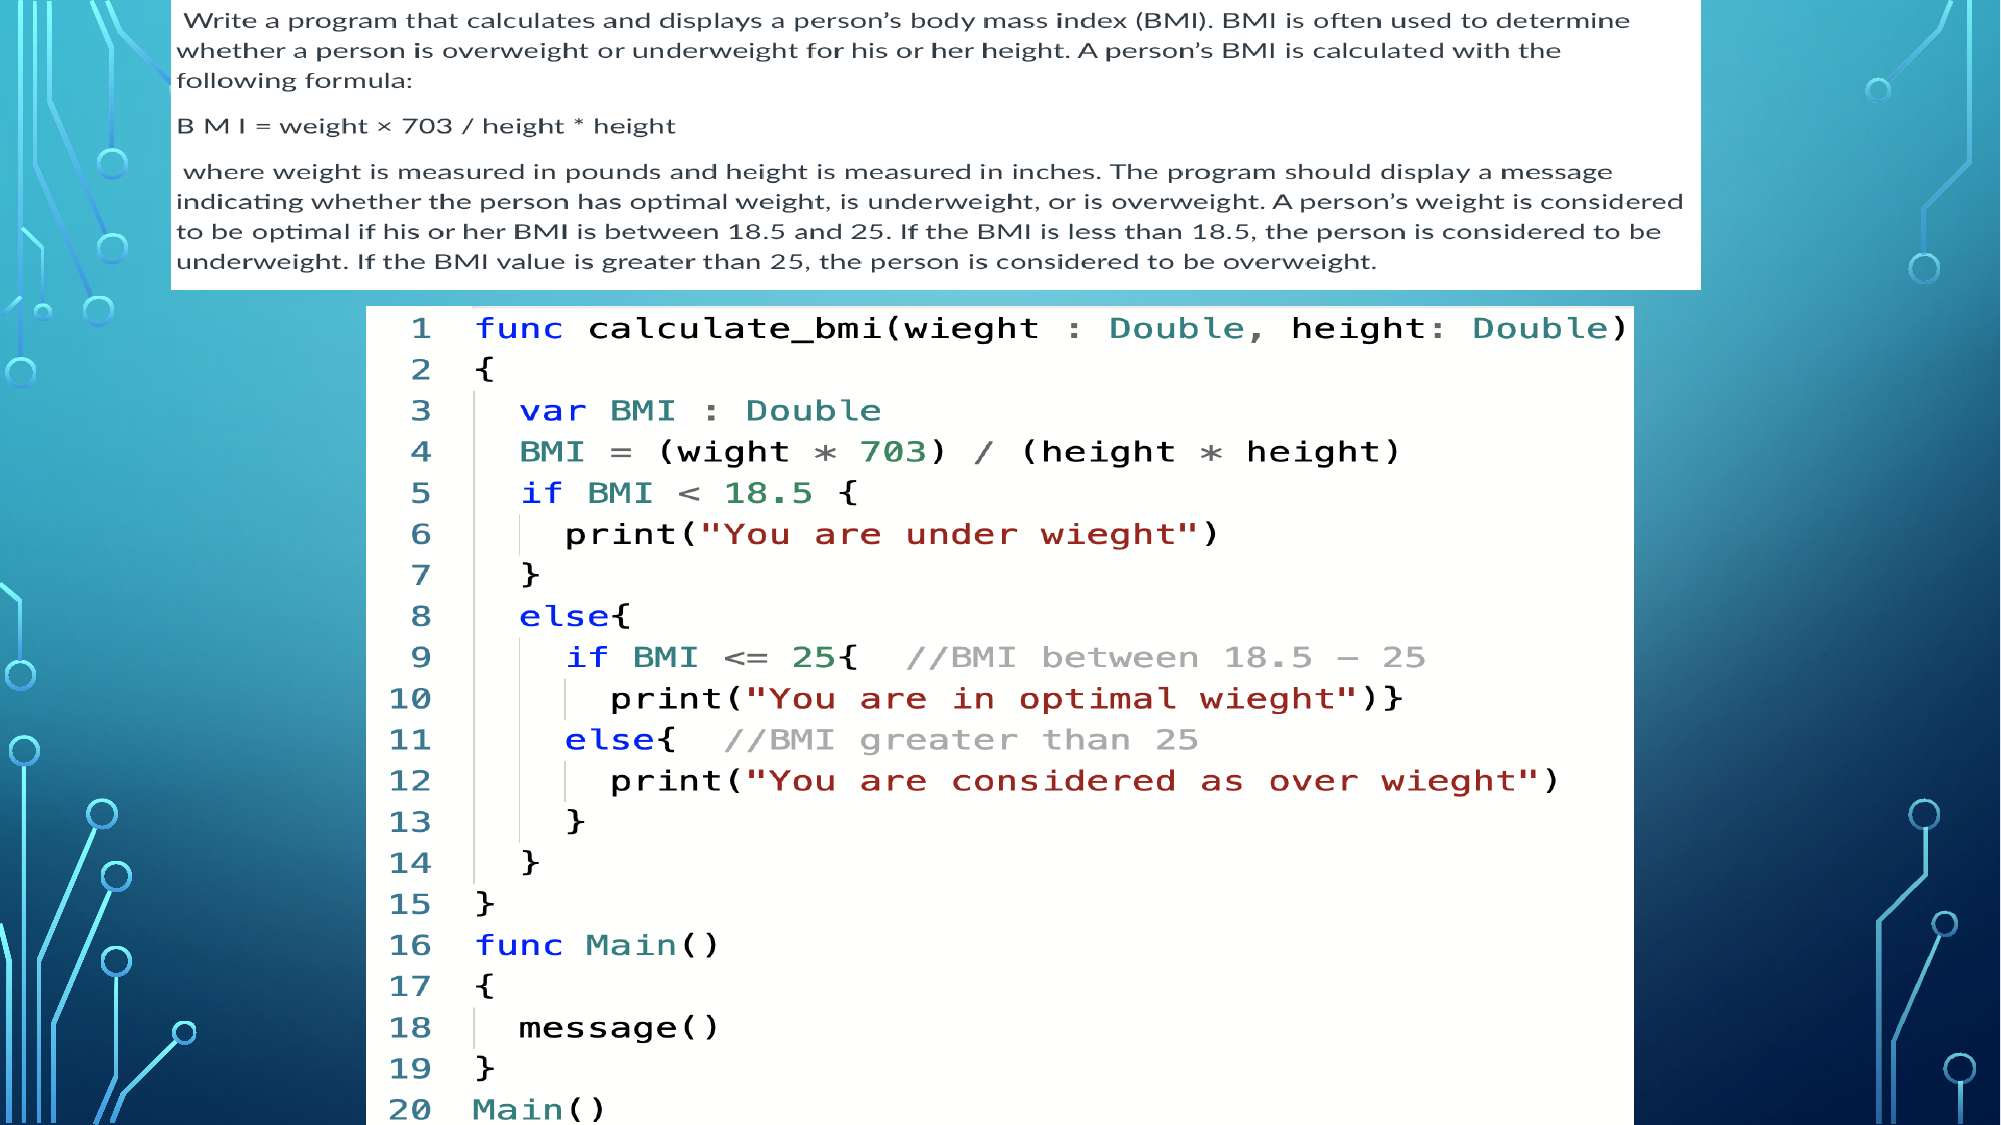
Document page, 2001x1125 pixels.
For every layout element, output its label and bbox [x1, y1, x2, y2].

picture [366, 306, 1634, 1125]
picture [170, 0, 1701, 290]
